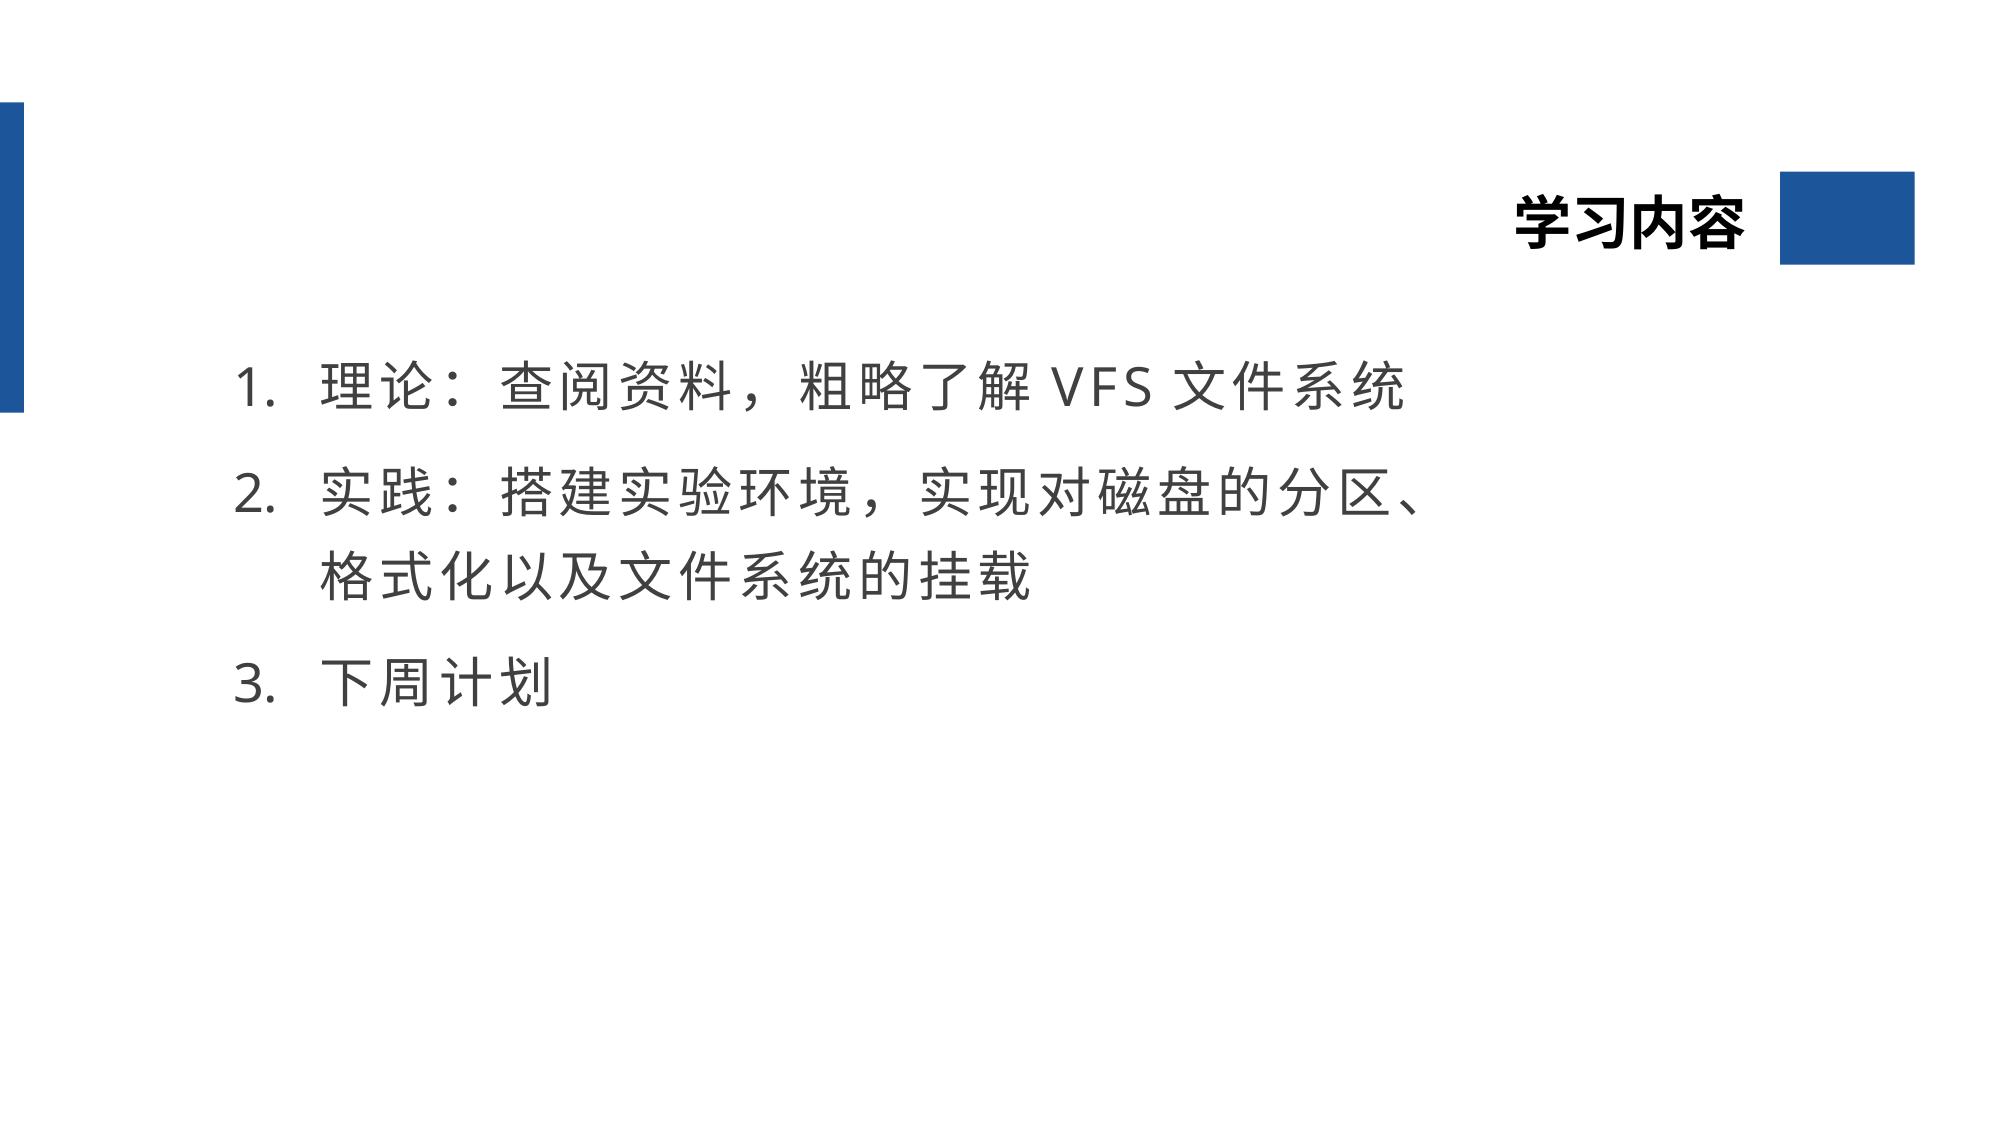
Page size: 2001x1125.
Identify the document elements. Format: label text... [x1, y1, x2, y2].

text_box [0, 101, 25, 414]
text_box [1779, 171, 1916, 266]
text_box 理论：查阅资料，粗略了解VFS文件系统 实践：搭建实验环境，实现对磁盘的分区、格式化以及文件系统的挂载 下周计划 [210, 326, 1427, 719]
text_box 学习内容 [1498, 179, 1761, 264]
